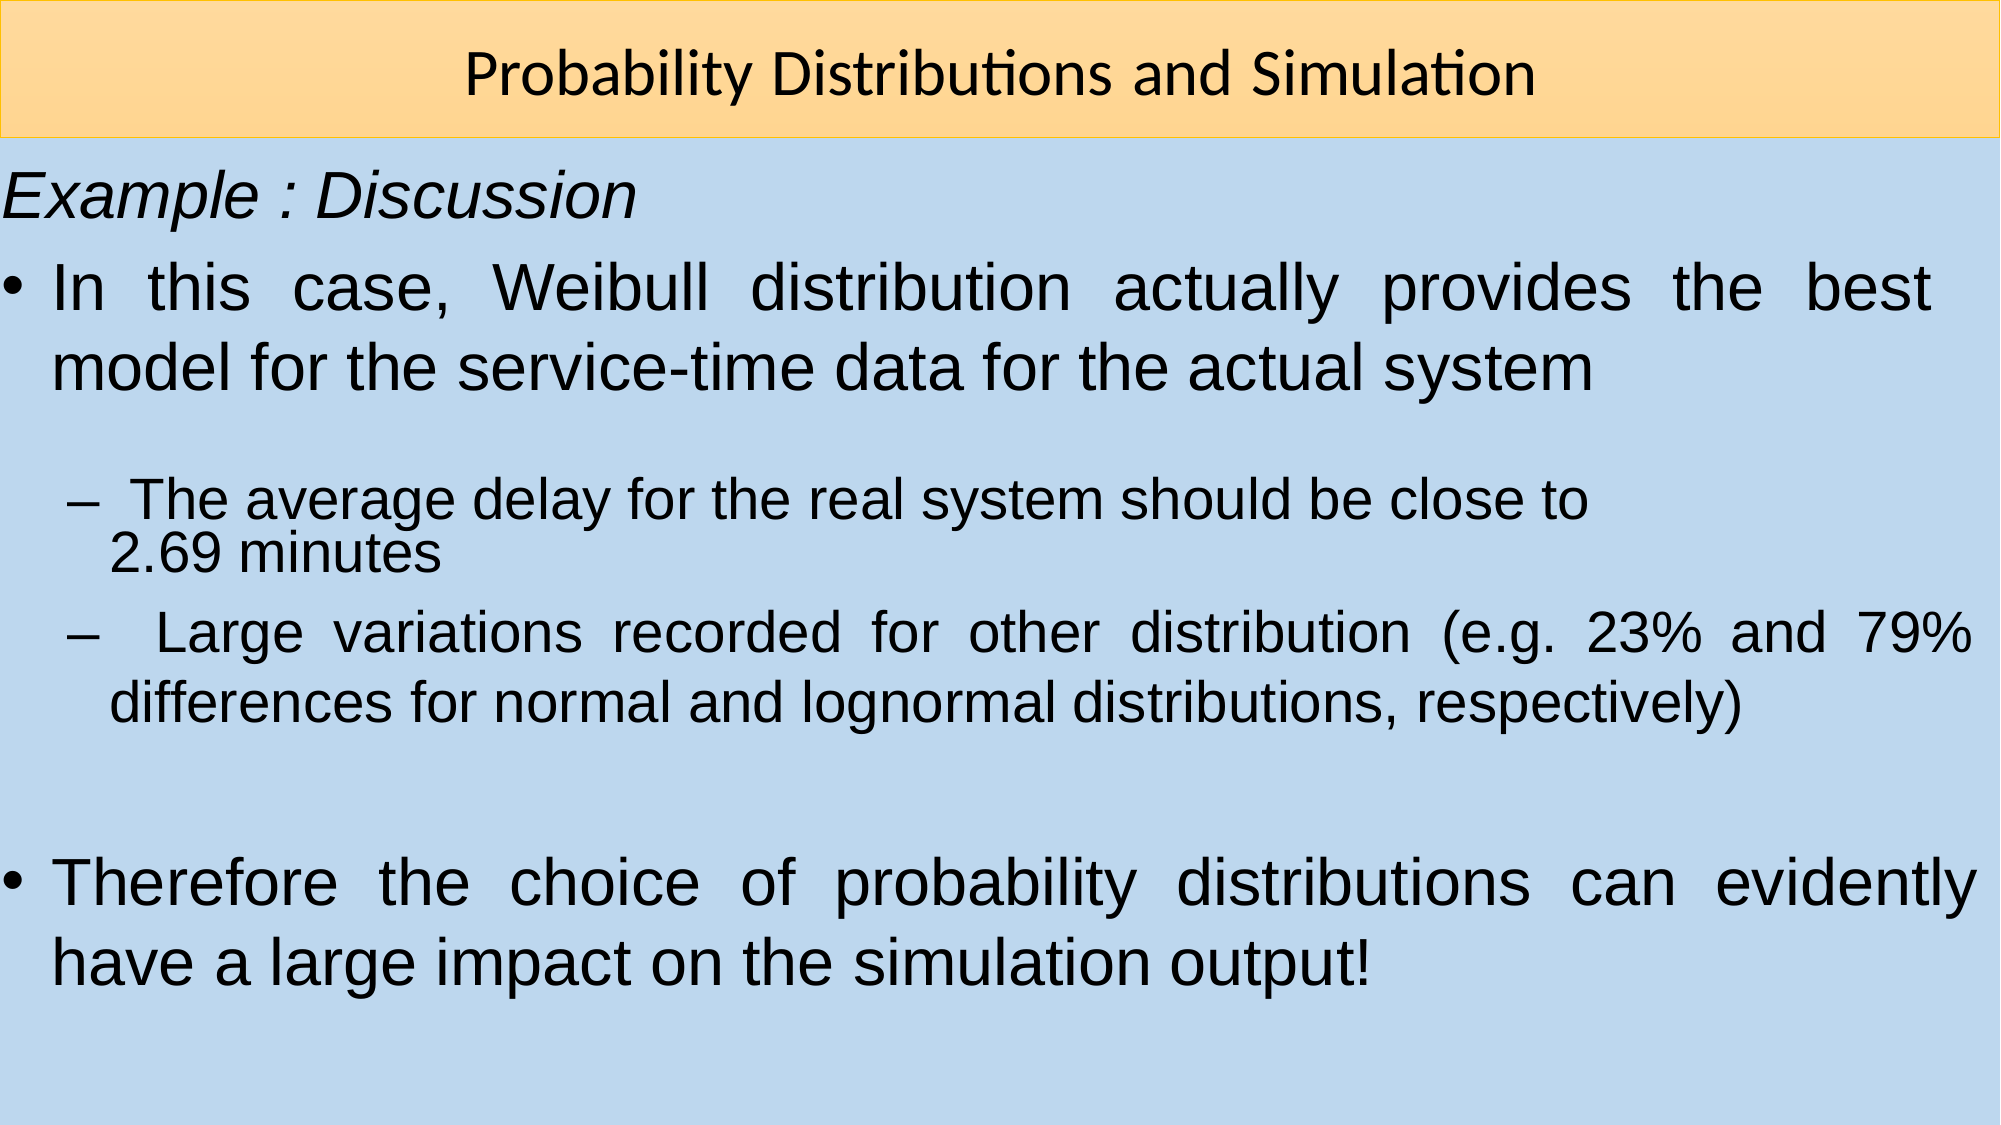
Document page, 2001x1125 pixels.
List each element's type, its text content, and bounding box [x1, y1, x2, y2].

text_box Example : Discussion In this case, Weibull distribution actually provides the best model for the service-time data for the actual system – The average delay for the real system should be close to 2.69 minutes – Large variations recorded for other distribution (e.g. 23% and 79% differences for normal and lognormal distributions, respectively) Therefore the choice of probability distributions can evidently have a large impact on the simulation output! [0, 151, 1979, 999]
title Probability Distributions and Simulation [0, 0, 2000, 138]
